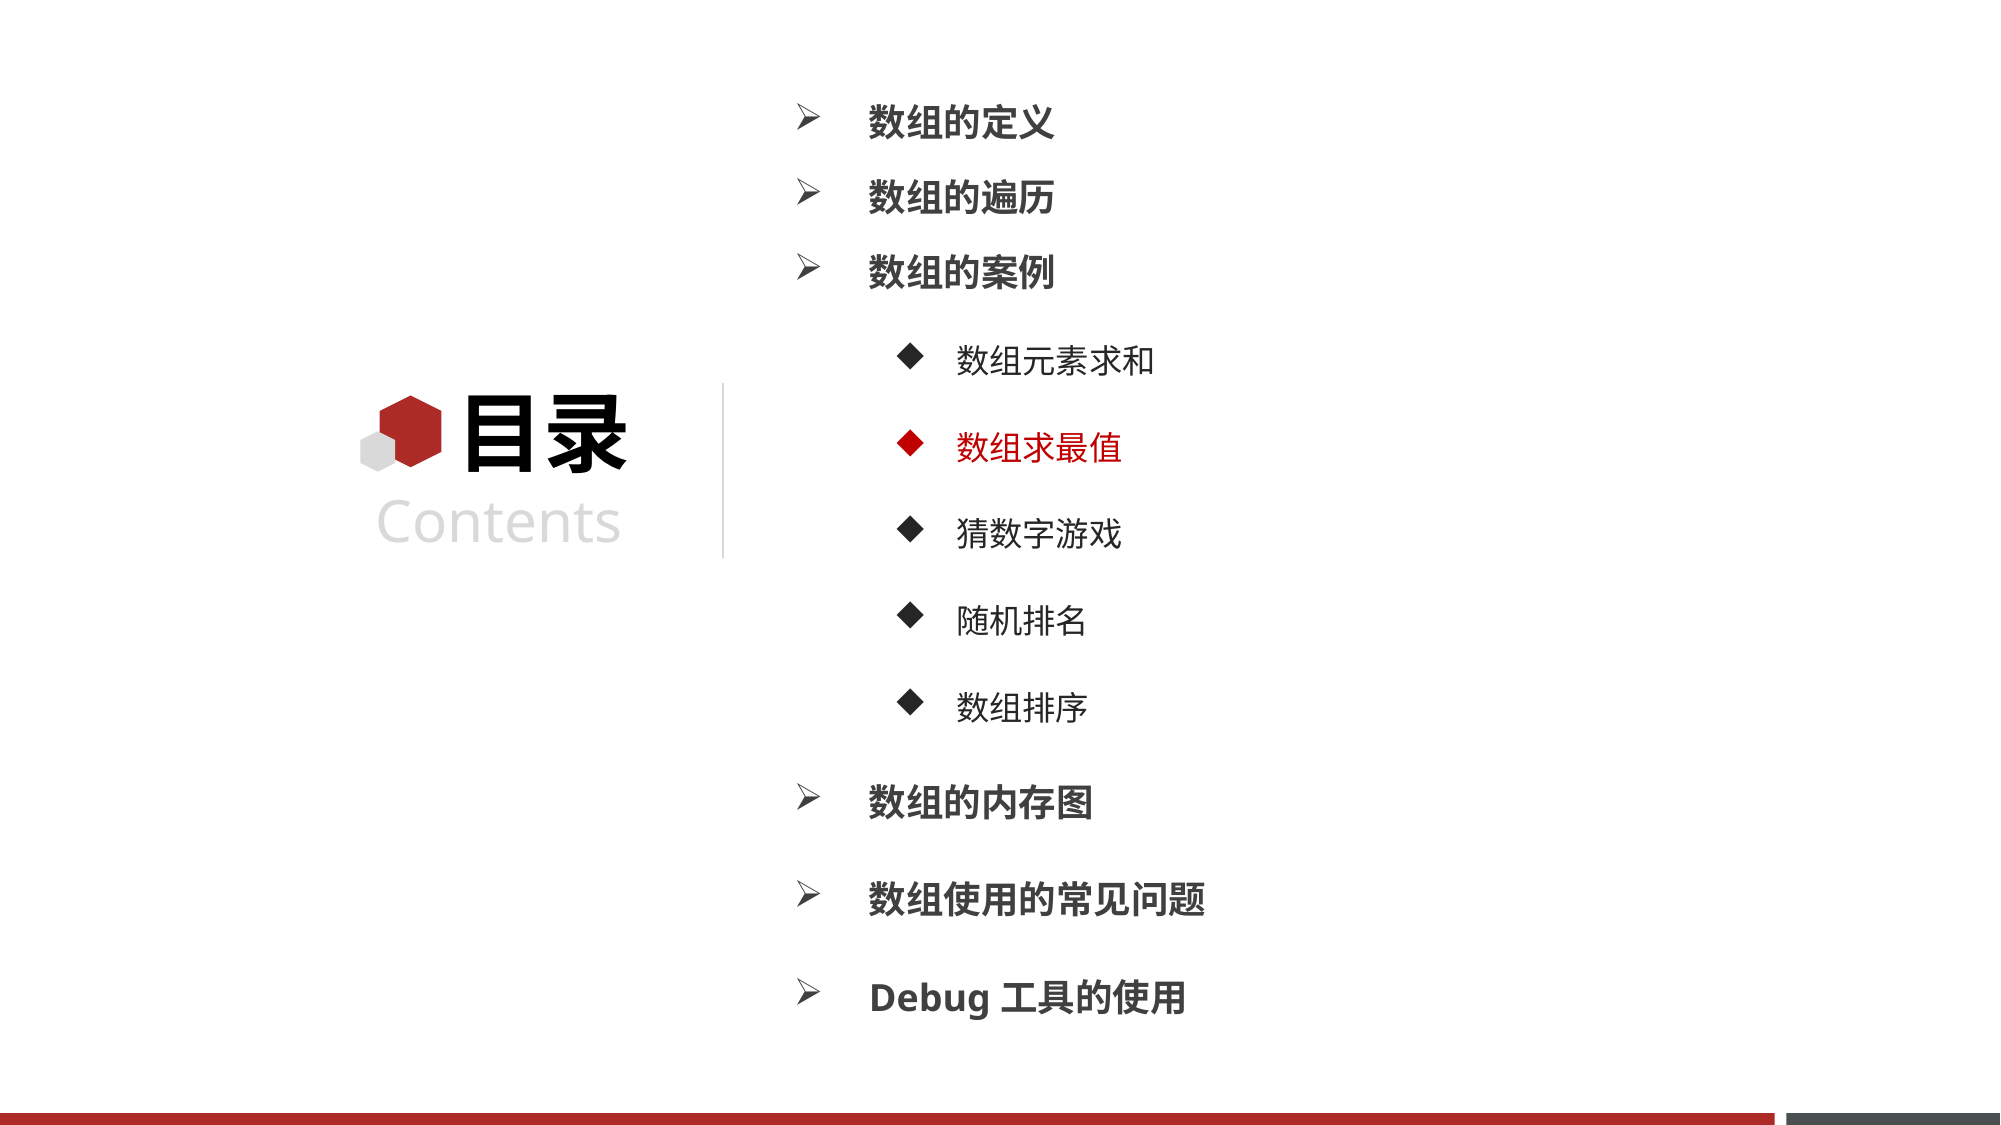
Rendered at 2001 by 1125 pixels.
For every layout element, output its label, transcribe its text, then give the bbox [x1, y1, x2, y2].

list 数组的定义 数组的遍历 数组的案例 数组元素求和 数组求最值 猜数字游戏 随机排名 数组排序 数组的内存图 数组使用的常见问题 Debug工具的使用 [779, 29, 1522, 1067]
